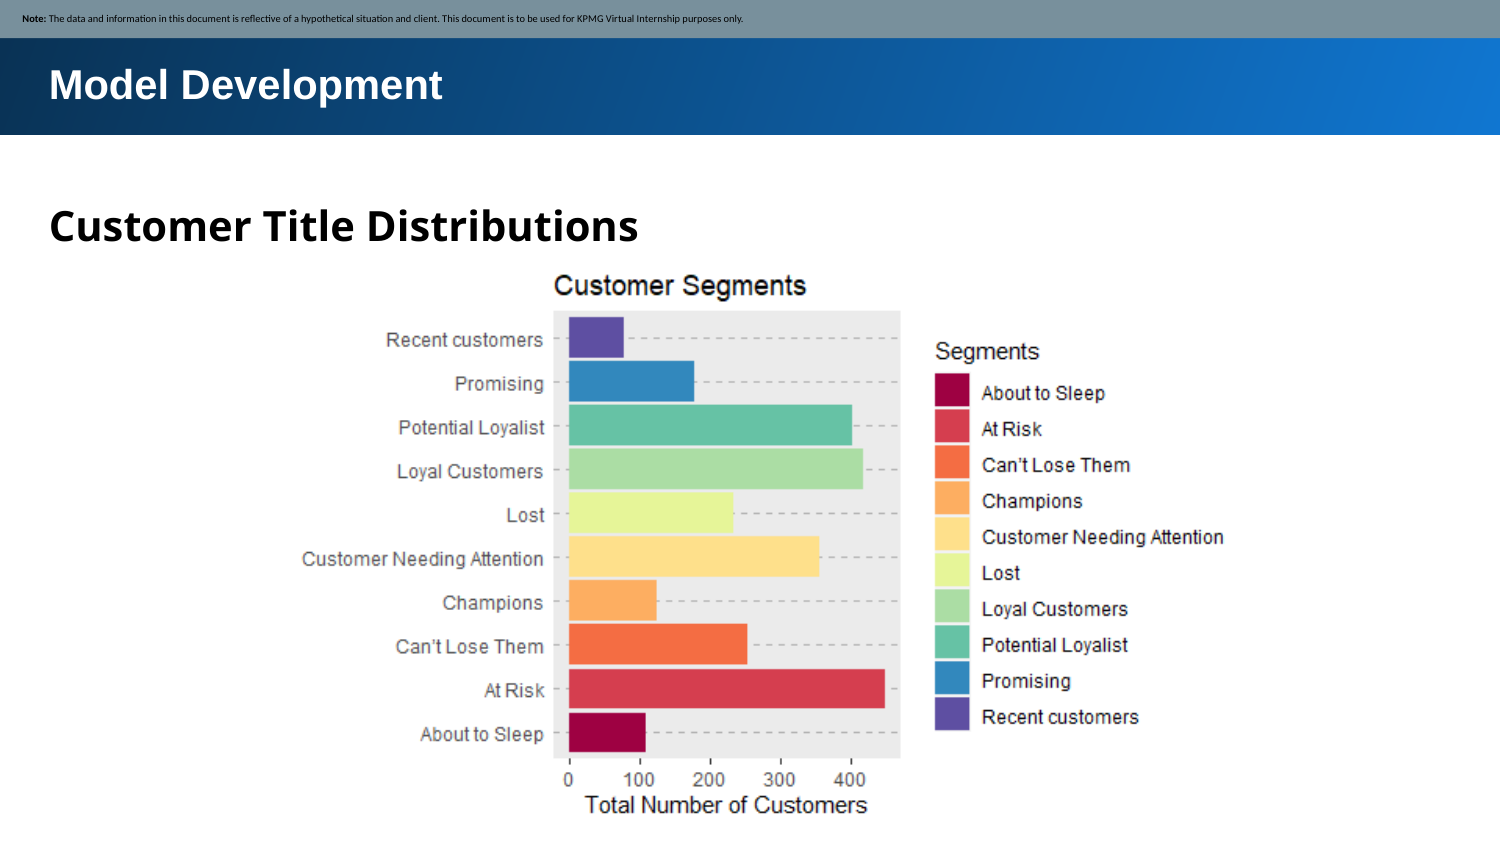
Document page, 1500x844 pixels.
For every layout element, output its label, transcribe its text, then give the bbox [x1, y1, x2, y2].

text_box Note: The data and information in this document is reflective of a hypothetical situation and client. This document is to be used for KPMG Virtual Internship purposes only. [0, 0, 1500, 39]
text_box Customer Title Distributions [33, 177, 1439, 266]
picture [291, 260, 1249, 829]
text_box Model Development [33, 43, 1439, 124]
text_box [0, 39, 1500, 135]
